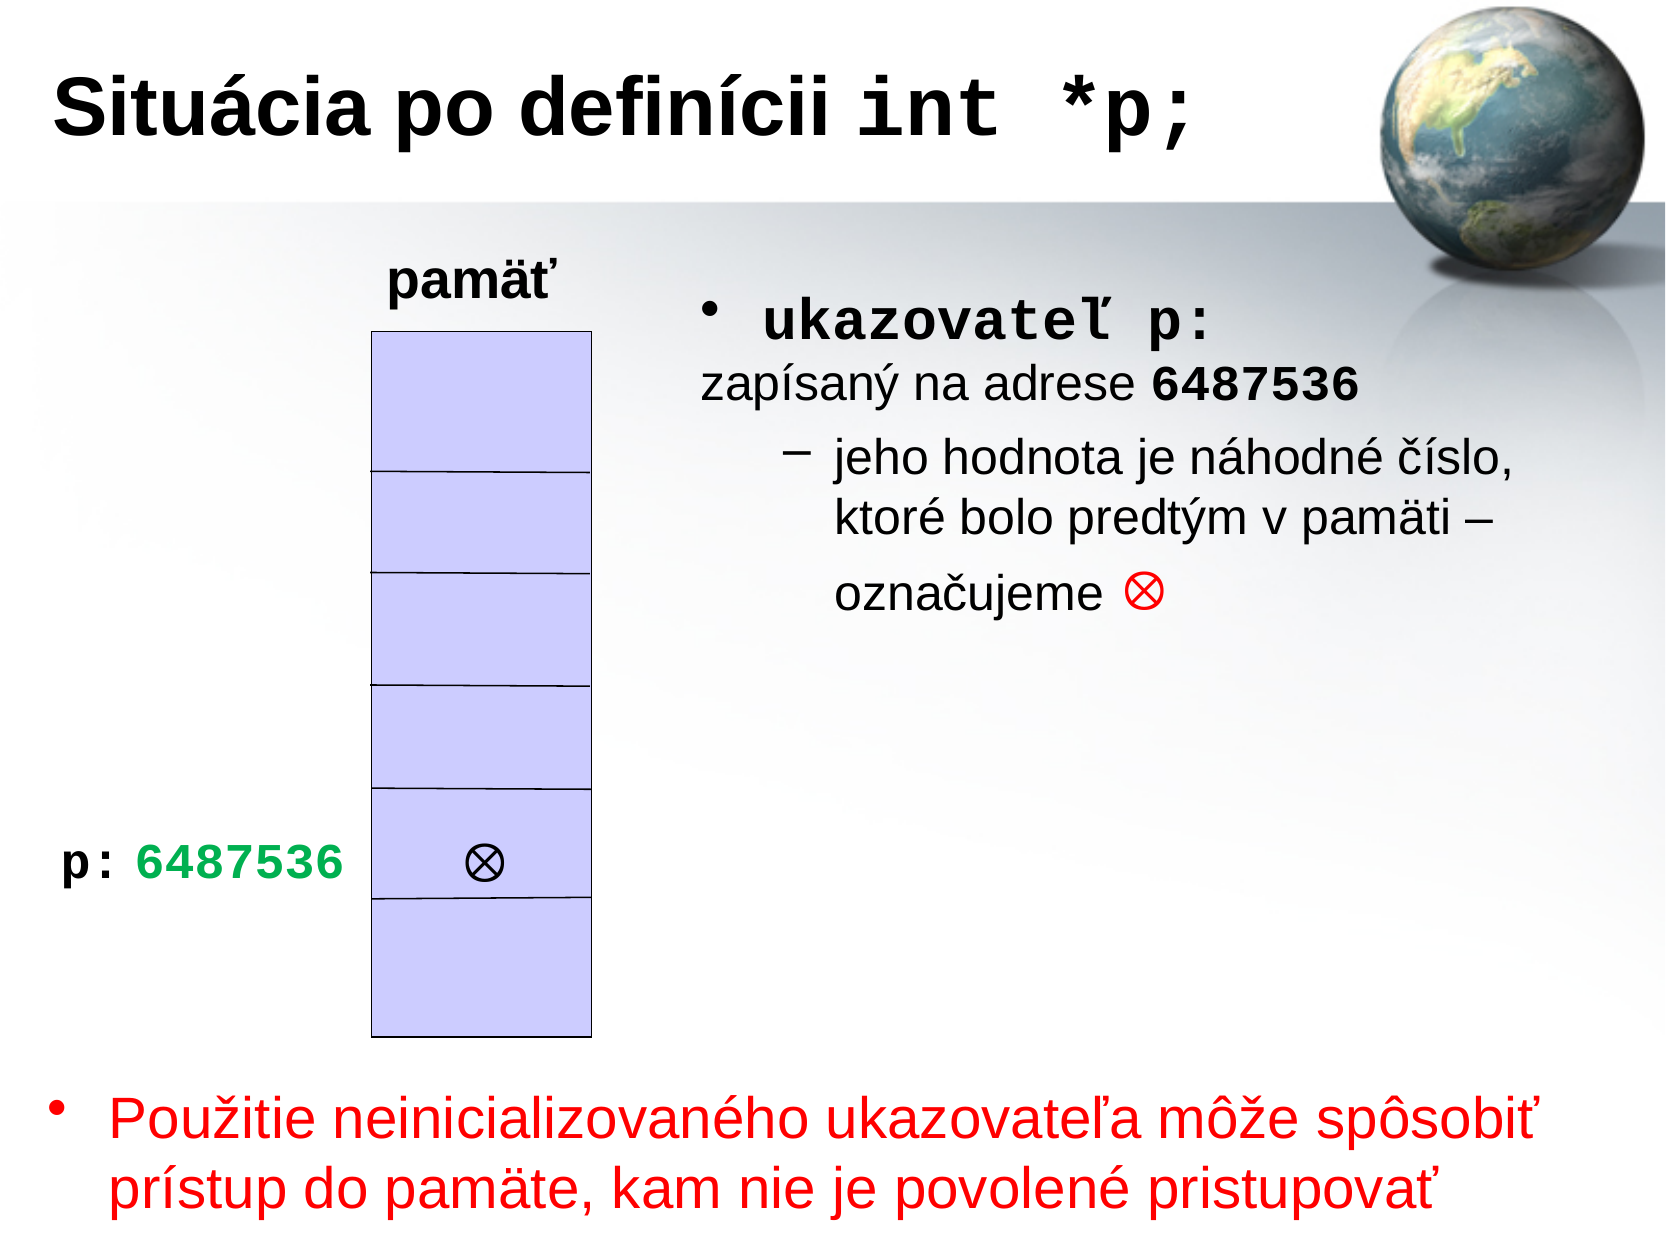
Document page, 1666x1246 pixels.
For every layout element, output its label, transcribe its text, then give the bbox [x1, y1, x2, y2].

text_box ukazovateľ p: zapísaný na adrese 6487536 jeho hodnota je náhodné číslo, ktoré bolo predtým v pamäti – označujeme  [683, 272, 1608, 978]
text_box 6487536 [190, 820, 361, 897]
title Situácia po definícii int *p; [37, 24, 1375, 179]
text_box p: [43, 820, 190, 897]
text_box pamäť [369, 234, 592, 318]
picture [0, 0, 1666, 1246]
text_box [371, 331, 592, 807]
text_box  [361, 807, 608, 905]
text_box [371, 905, 592, 1038]
text_box Použitie neinicializovaného ukazovateľa môže spôsobiť prístup do pamäte, kam nie je povolené pristupovať [32, 1072, 1632, 1225]
